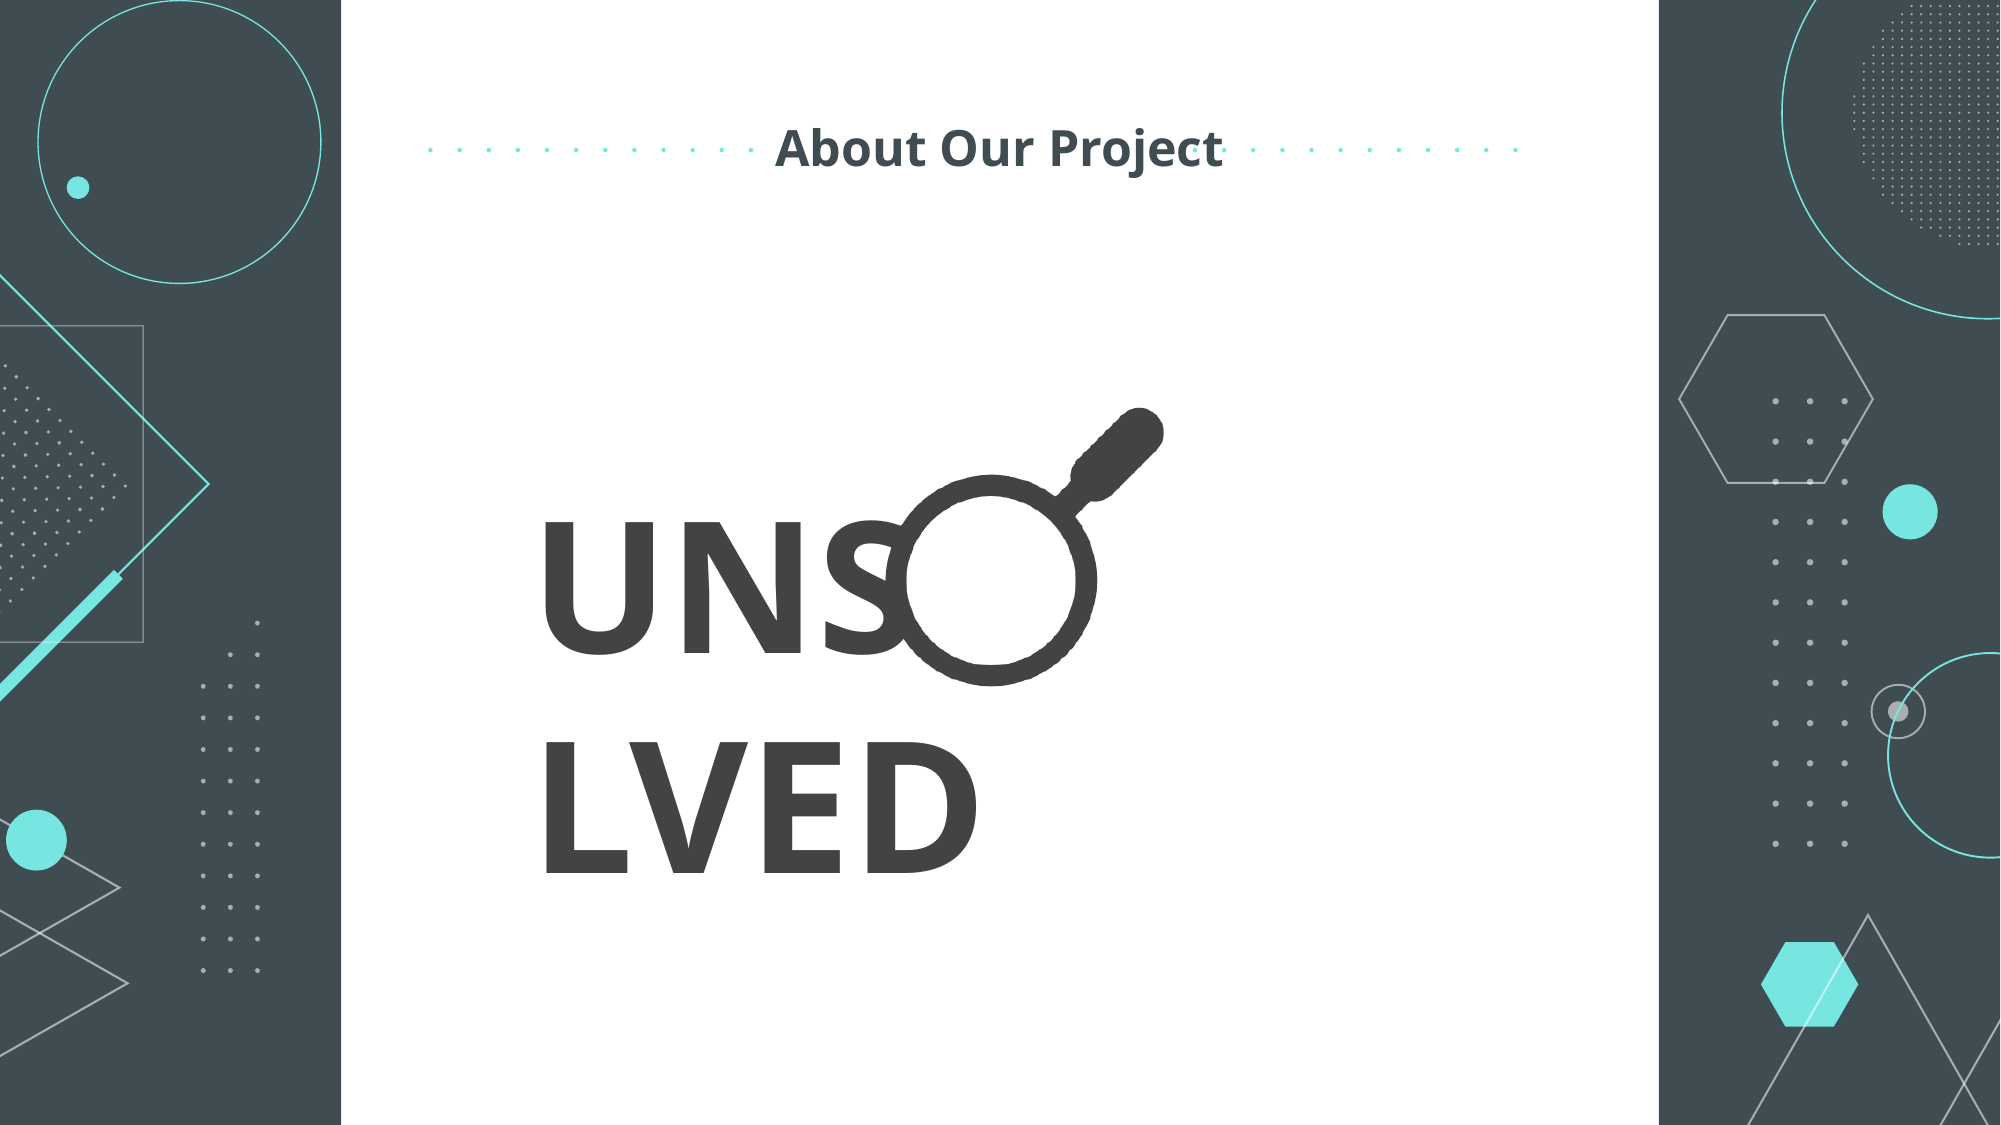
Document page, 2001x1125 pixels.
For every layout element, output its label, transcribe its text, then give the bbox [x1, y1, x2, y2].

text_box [428, 147, 755, 153]
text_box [1192, 147, 1519, 153]
title About Our Project [371, 95, 1629, 222]
text_box UNS LVED [515, 462, 1567, 918]
picture [855, 378, 1193, 716]
